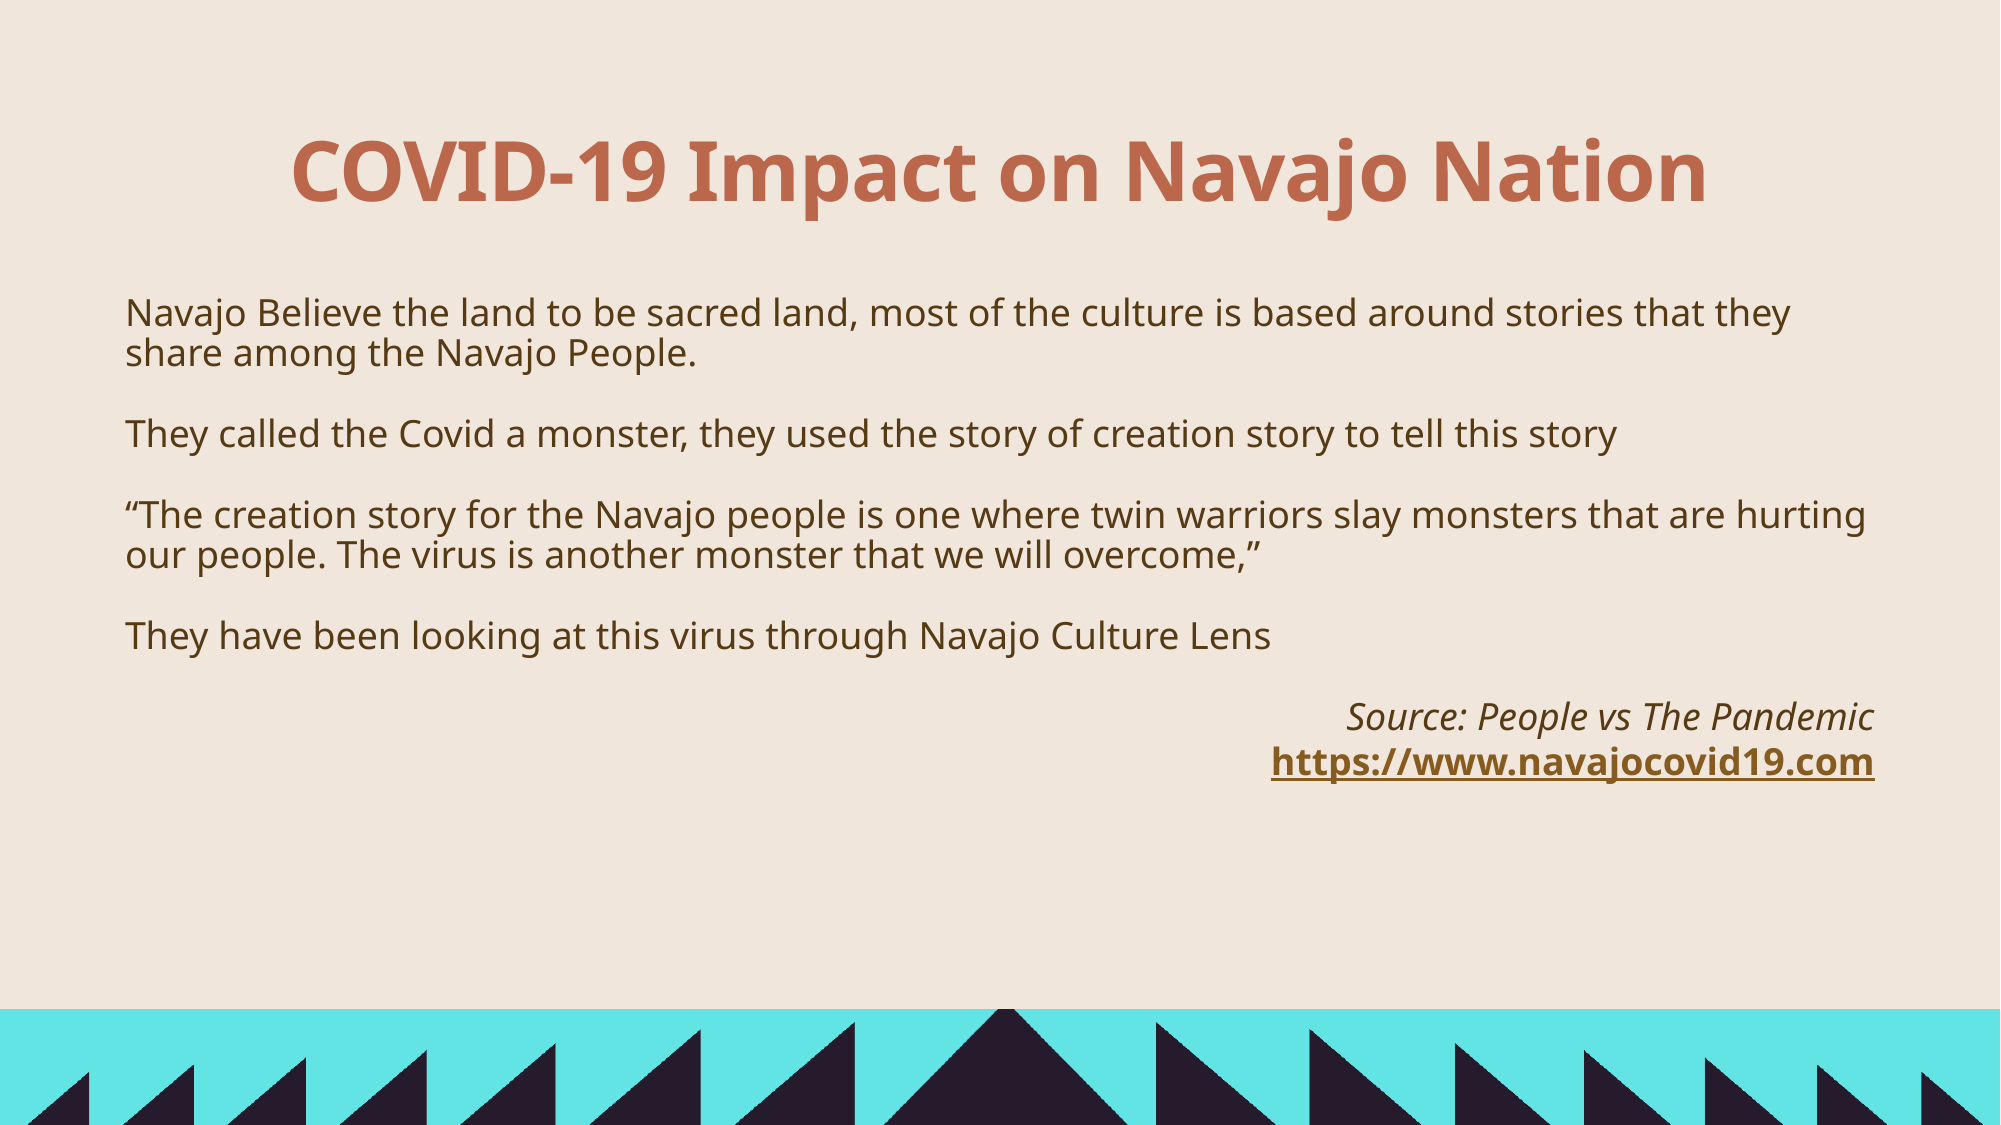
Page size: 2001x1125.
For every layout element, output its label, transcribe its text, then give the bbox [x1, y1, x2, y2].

title COVID-19 Impact on Navajo Nation [125, 117, 1875, 219]
list Navajo Believe the land to be sacred land, most of the culture is based around stories that they share among the Navajo People. They called the Covid a monster, they used the story of creation story to tell this story “The creation story for the Navajo people is one where twin warriors slay monsters that are hurting our people. The virus is another monster that we will overcome,” They have been looking at this virus through Navajo Culture Lens Source: People vs The Pandemic https://www.navajocovid19.com [125, 293, 1875, 407]
picture [0, 1009, 2000, 1125]
